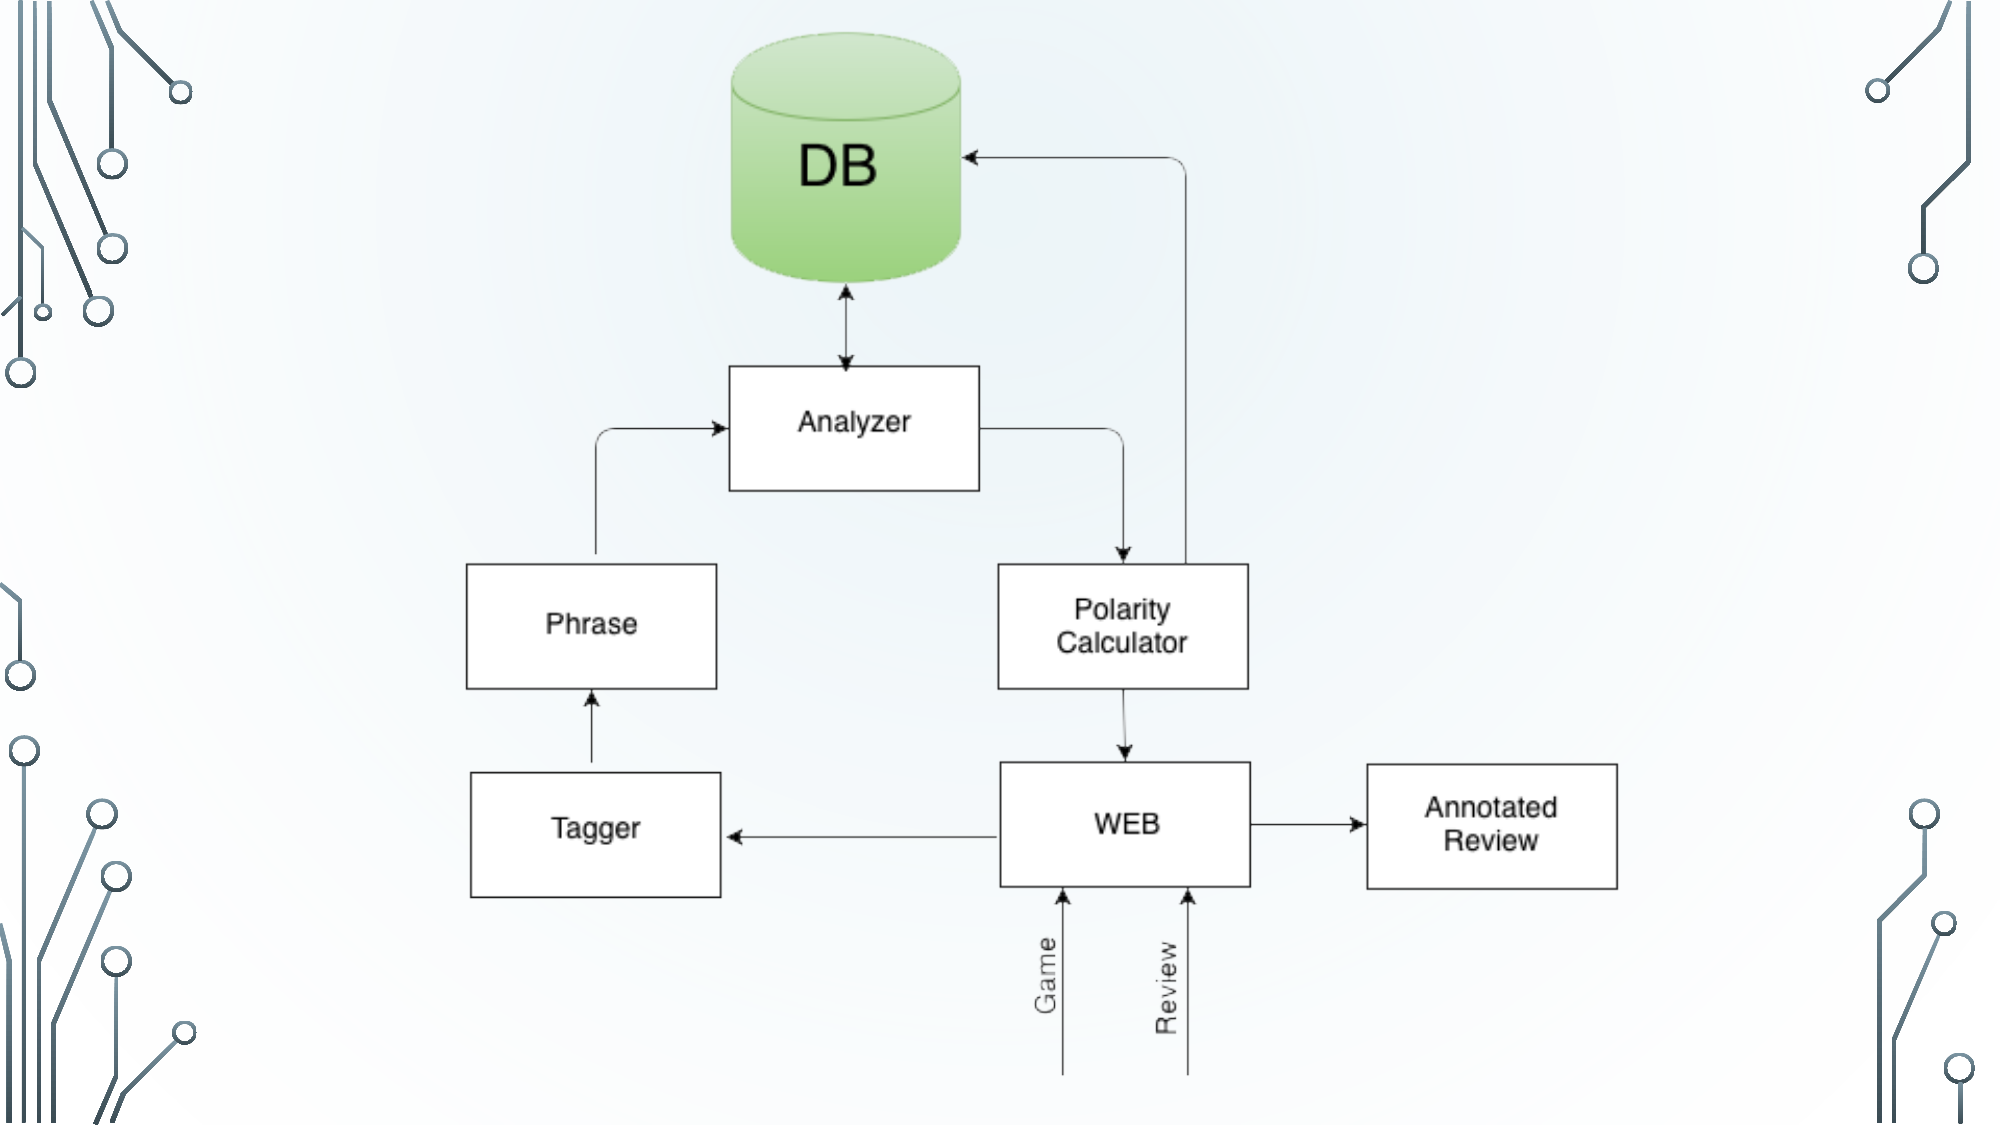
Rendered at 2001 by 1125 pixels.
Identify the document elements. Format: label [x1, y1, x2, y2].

picture [464, 30, 1622, 1095]
